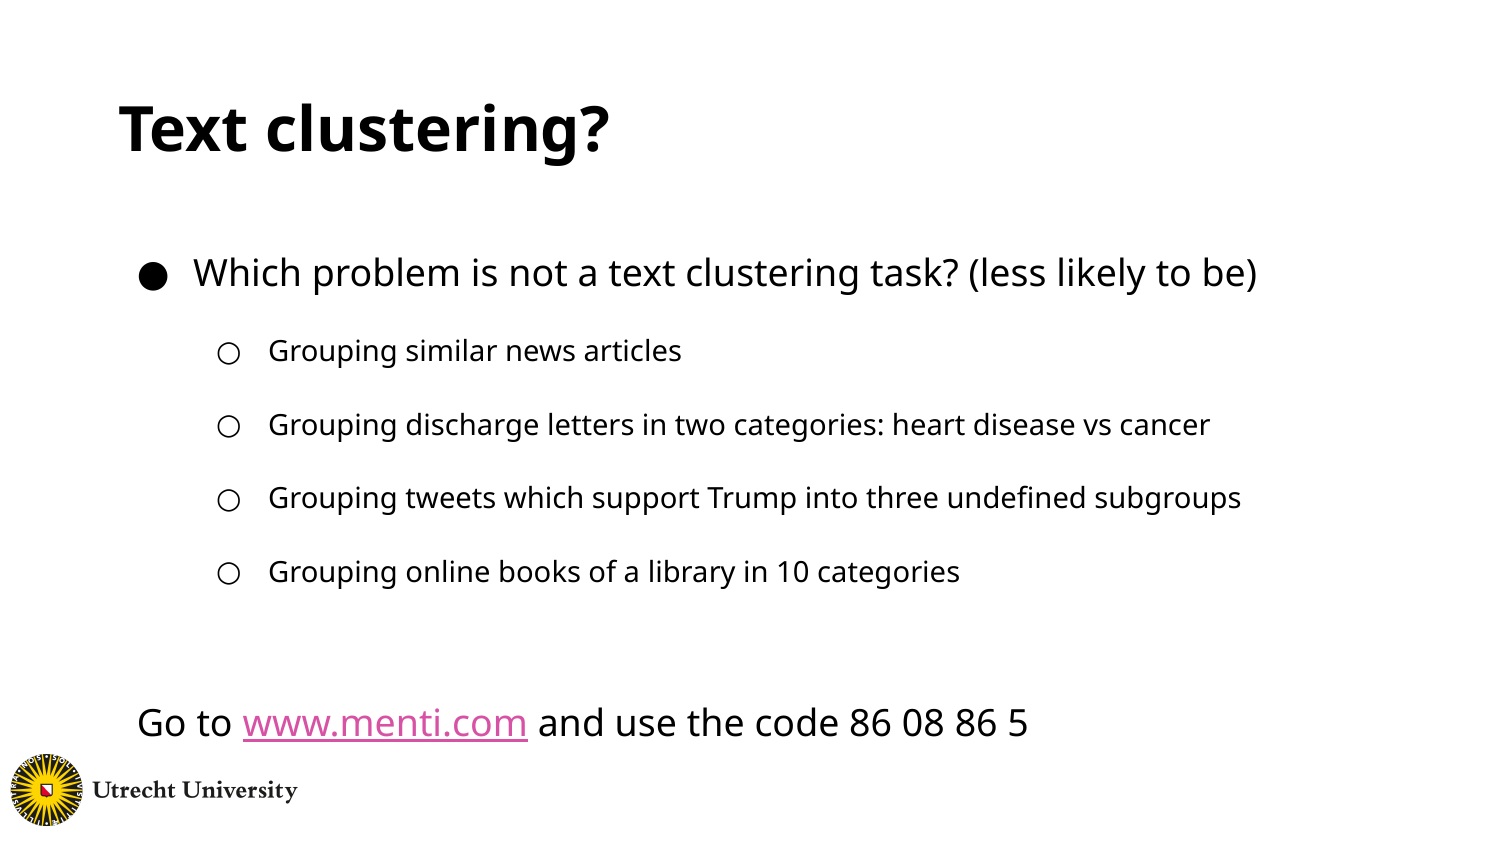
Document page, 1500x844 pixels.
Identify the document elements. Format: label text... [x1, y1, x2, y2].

list Which problem is not a text clustering task? (less likely to be) Grouping similar news articles Grouping discharge letters in two categories: heart disease vs cancer Grouping tweets which support Trump into three undefined subgroups Grouping online books of a library in 10 categories Go to www.menti.com and use the code 86 08 86 5 [103, 227, 1397, 752]
title Text clustering? [103, 45, 1397, 208]
picture [0, 702, 382, 844]
